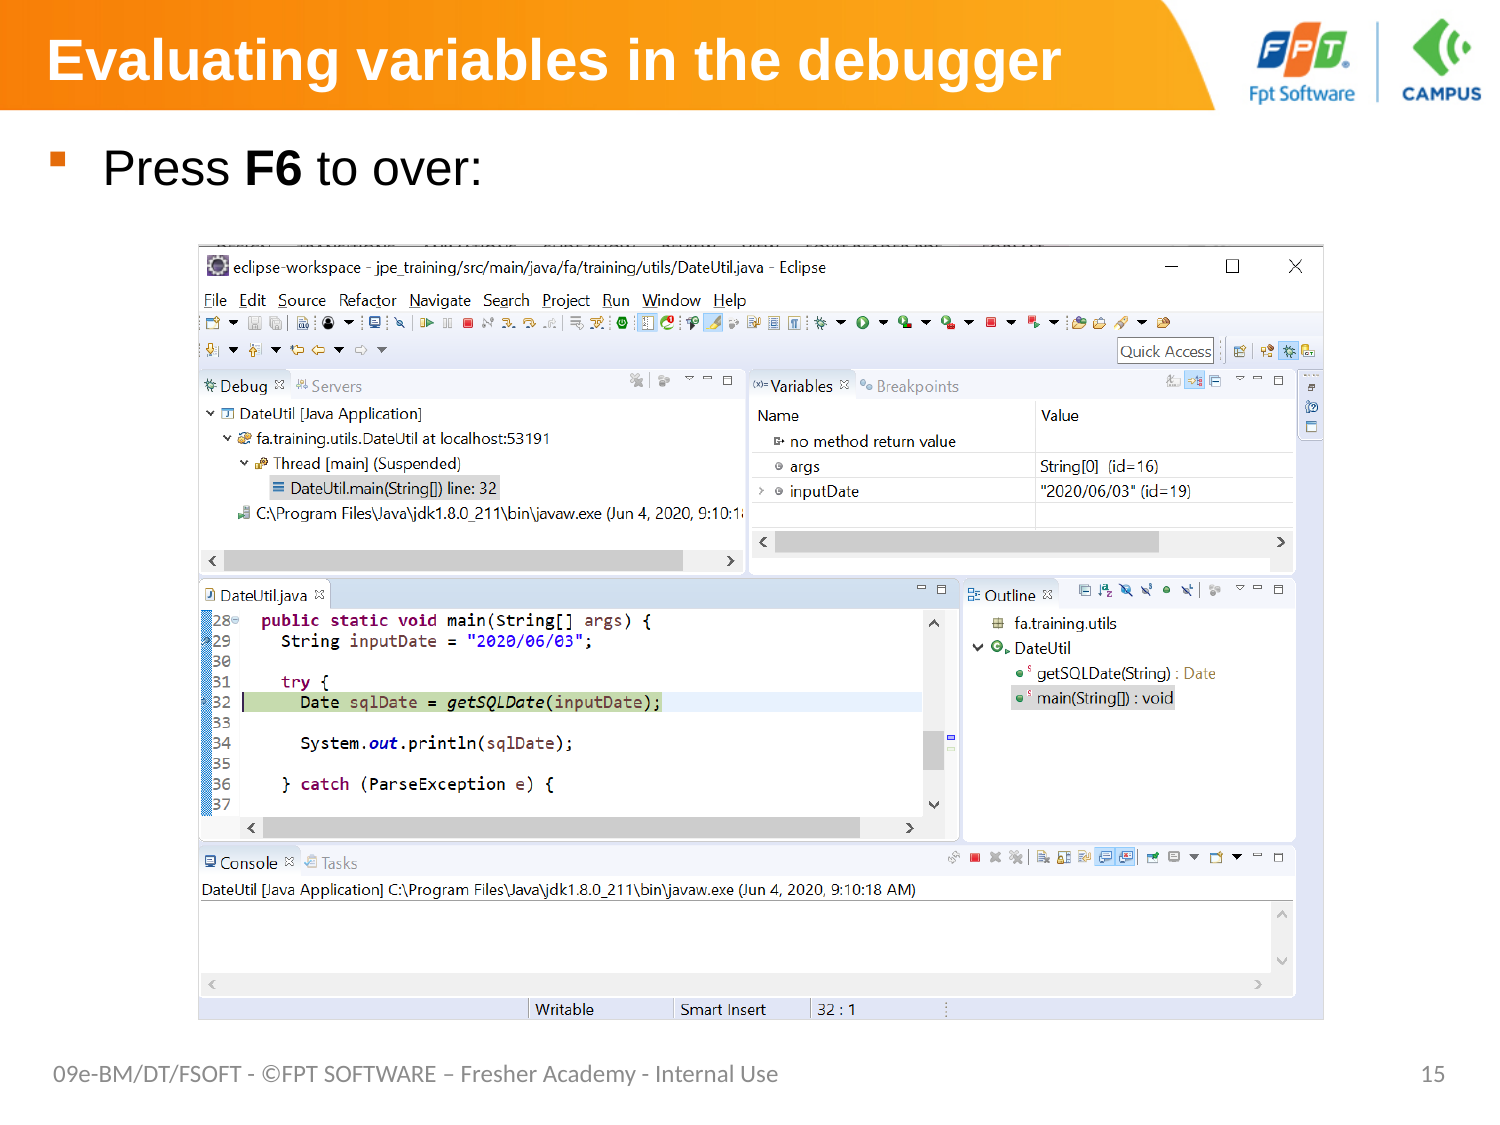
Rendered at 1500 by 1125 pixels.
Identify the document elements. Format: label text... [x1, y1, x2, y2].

footer 09e-BM/DT/FSOFT - ©FPT SOFTWARE – Fresher Academy - Internal Use [31, 1042, 802, 1103]
picture [0, 0, 1500, 1125]
list Press F6 to over: [31, 127, 1461, 1020]
title Evaluating variables in the debugger [31, 3, 1461, 111]
slide_number 15 [1074, 1042, 1461, 1103]
